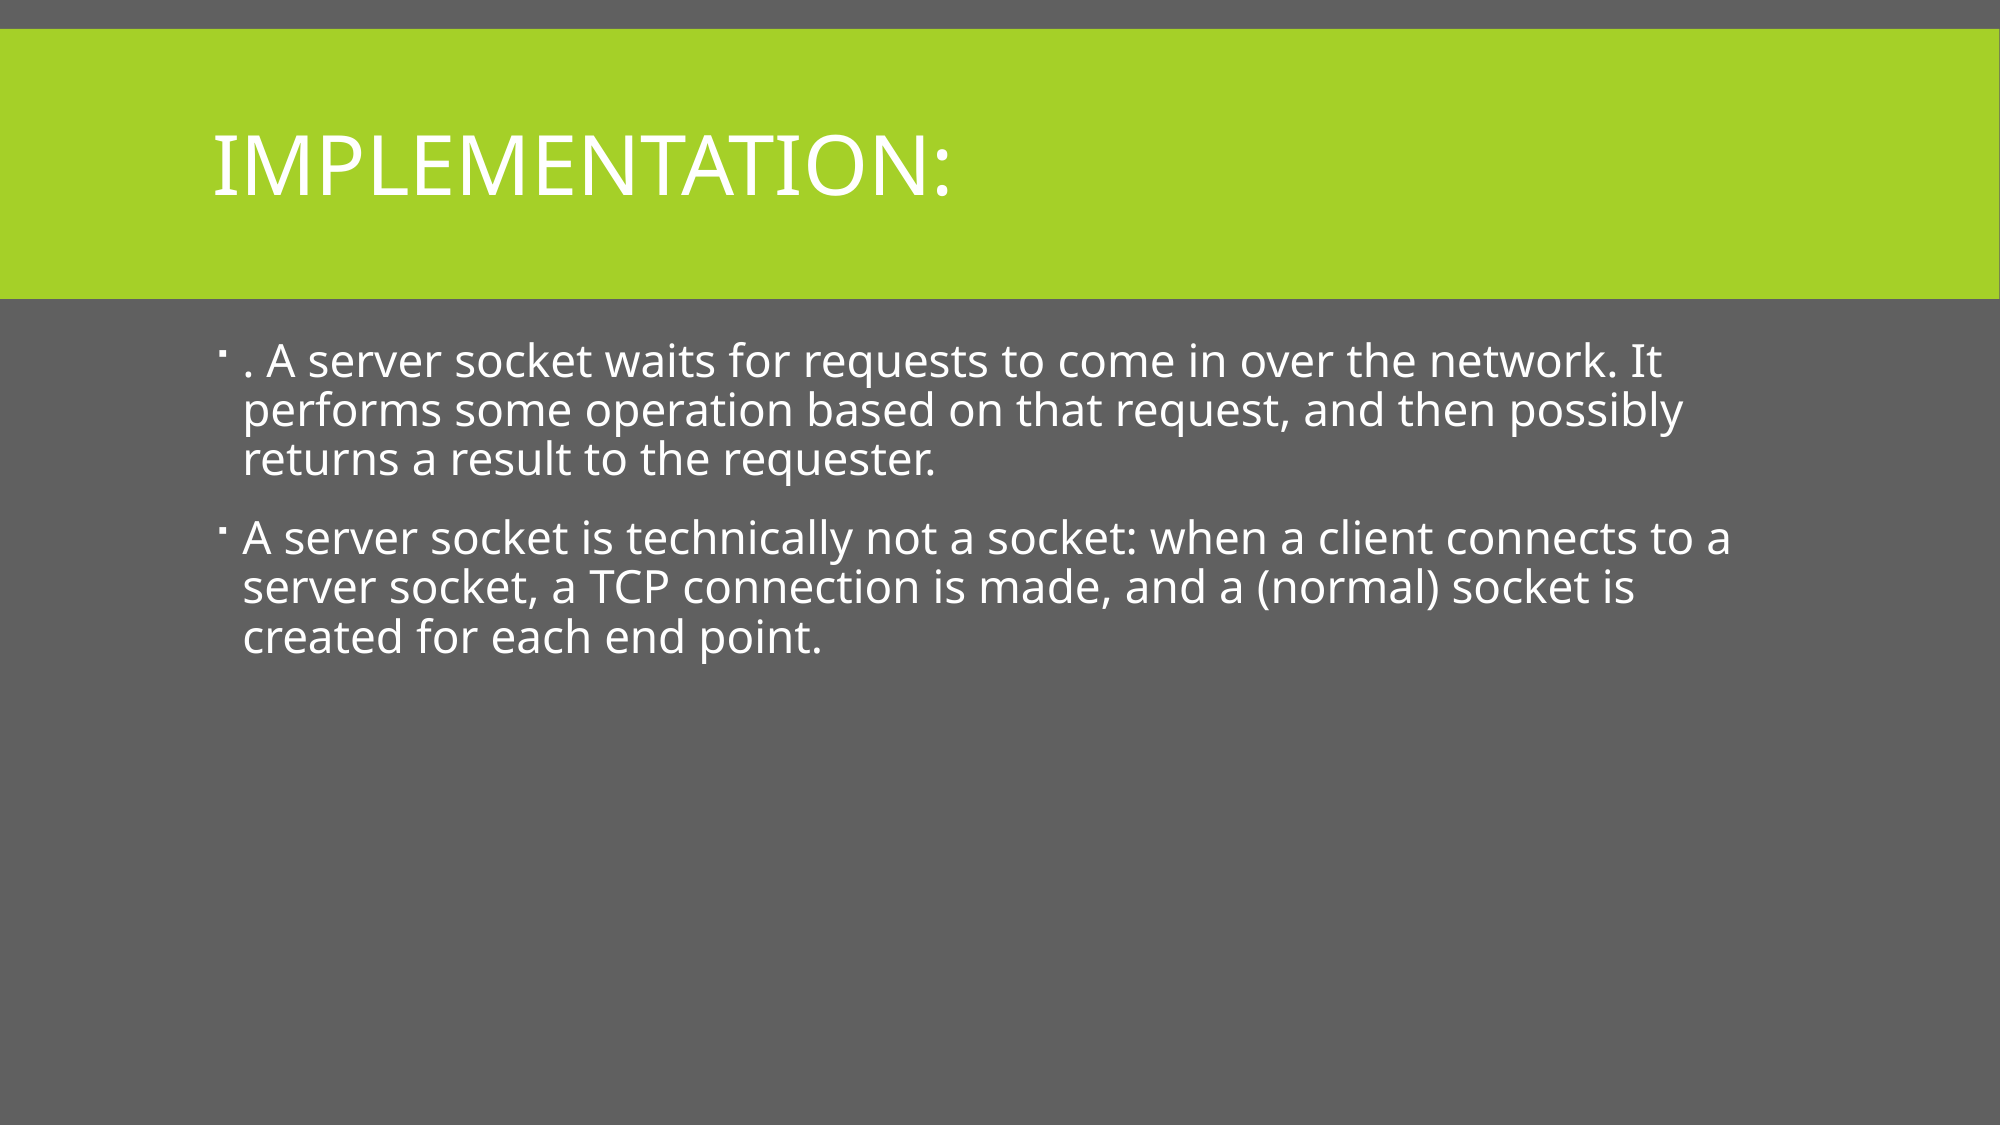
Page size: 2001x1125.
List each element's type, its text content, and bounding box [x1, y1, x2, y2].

title Implementation: [197, 46, 1803, 295]
list . A server socket waits for requests to come in over the network. It performs some operation based on that request, and then possibly returns a result to the requester. A server socket is technically not a socket: when a client connects to a server socket, a TCP connection is made, and a (normal) socket is created for each end point. [197, 329, 1803, 1020]
